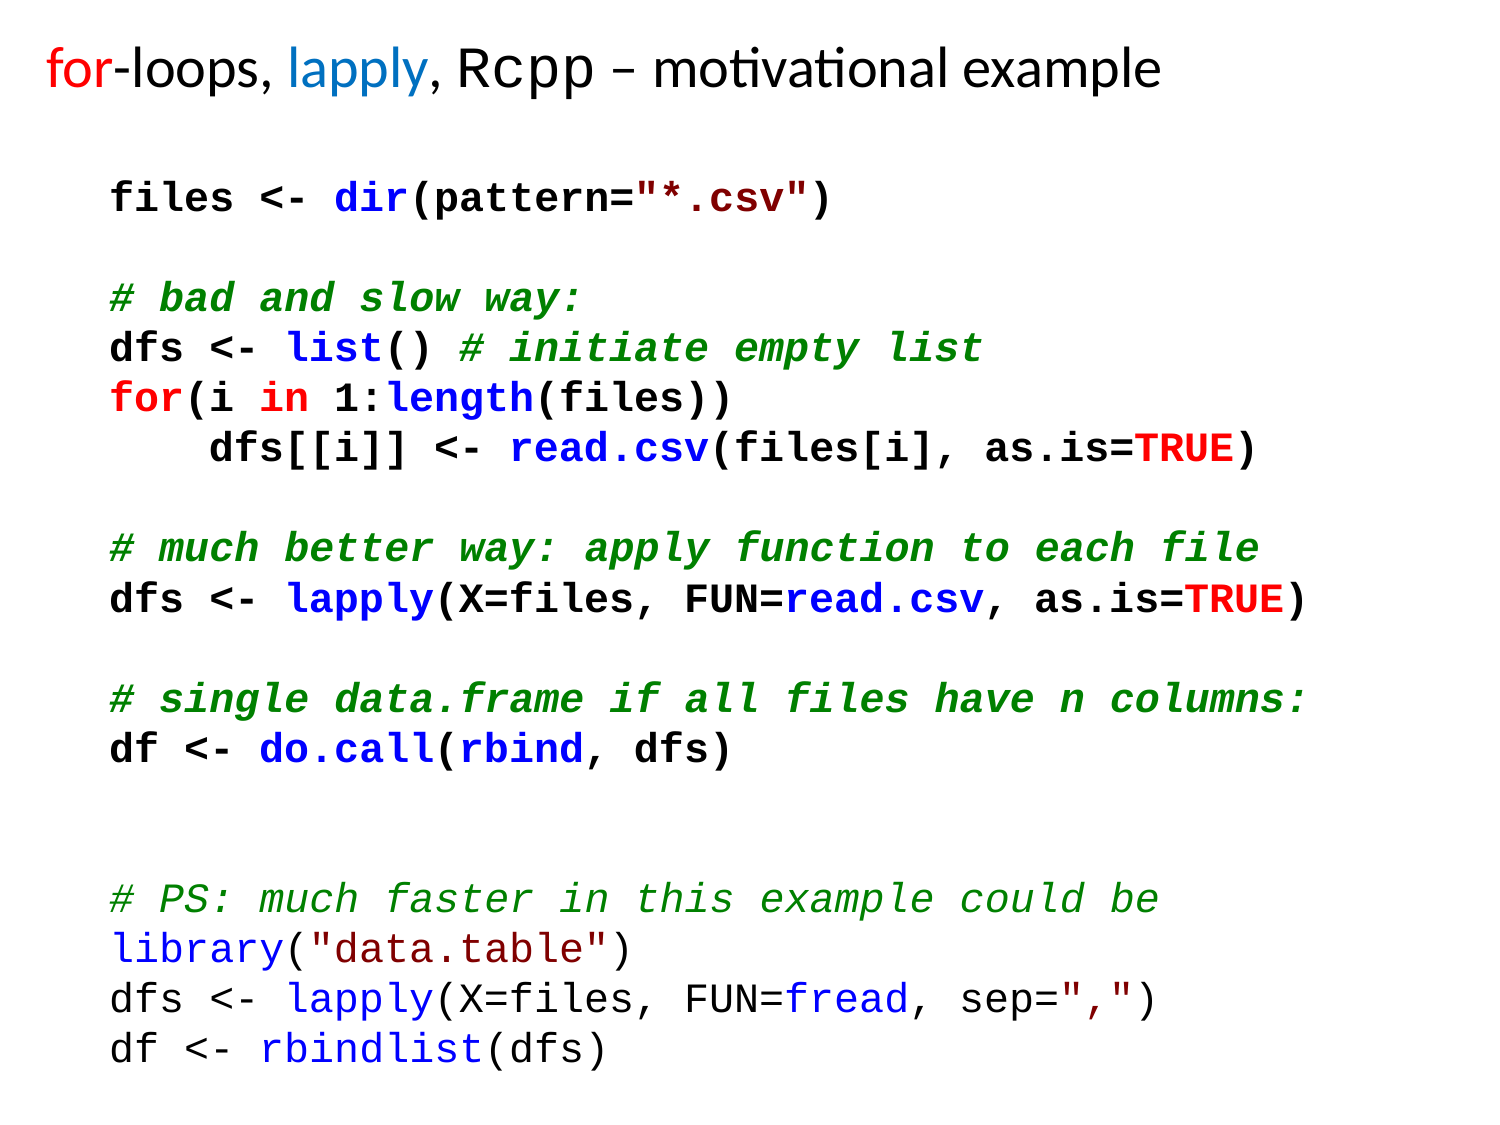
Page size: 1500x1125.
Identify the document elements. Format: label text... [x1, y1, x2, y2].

text_box files <- dir(pattern="*.csv") # bad and slow way: dfs <- list() # initiate empty list for(i in 1:length(files)) dfs[[i]] <- read.csv(files[i], as.is=TRUE) # much better way: apply function to each file dfs <- lapply(X=files, FUN=read.csv, as.is=TRUE) # single data.frame if all files have n columns: df <- do.call(rbind, dfs) # PS: much faster in this example could be library("data.table") dfs <- lapply(X=files, FUN=fread, sep=",") df <- rbindlist(dfs) [94, 162, 1408, 1078]
list for-loops, lapply, Rcpp – motivational example [31, 29, 1205, 117]
